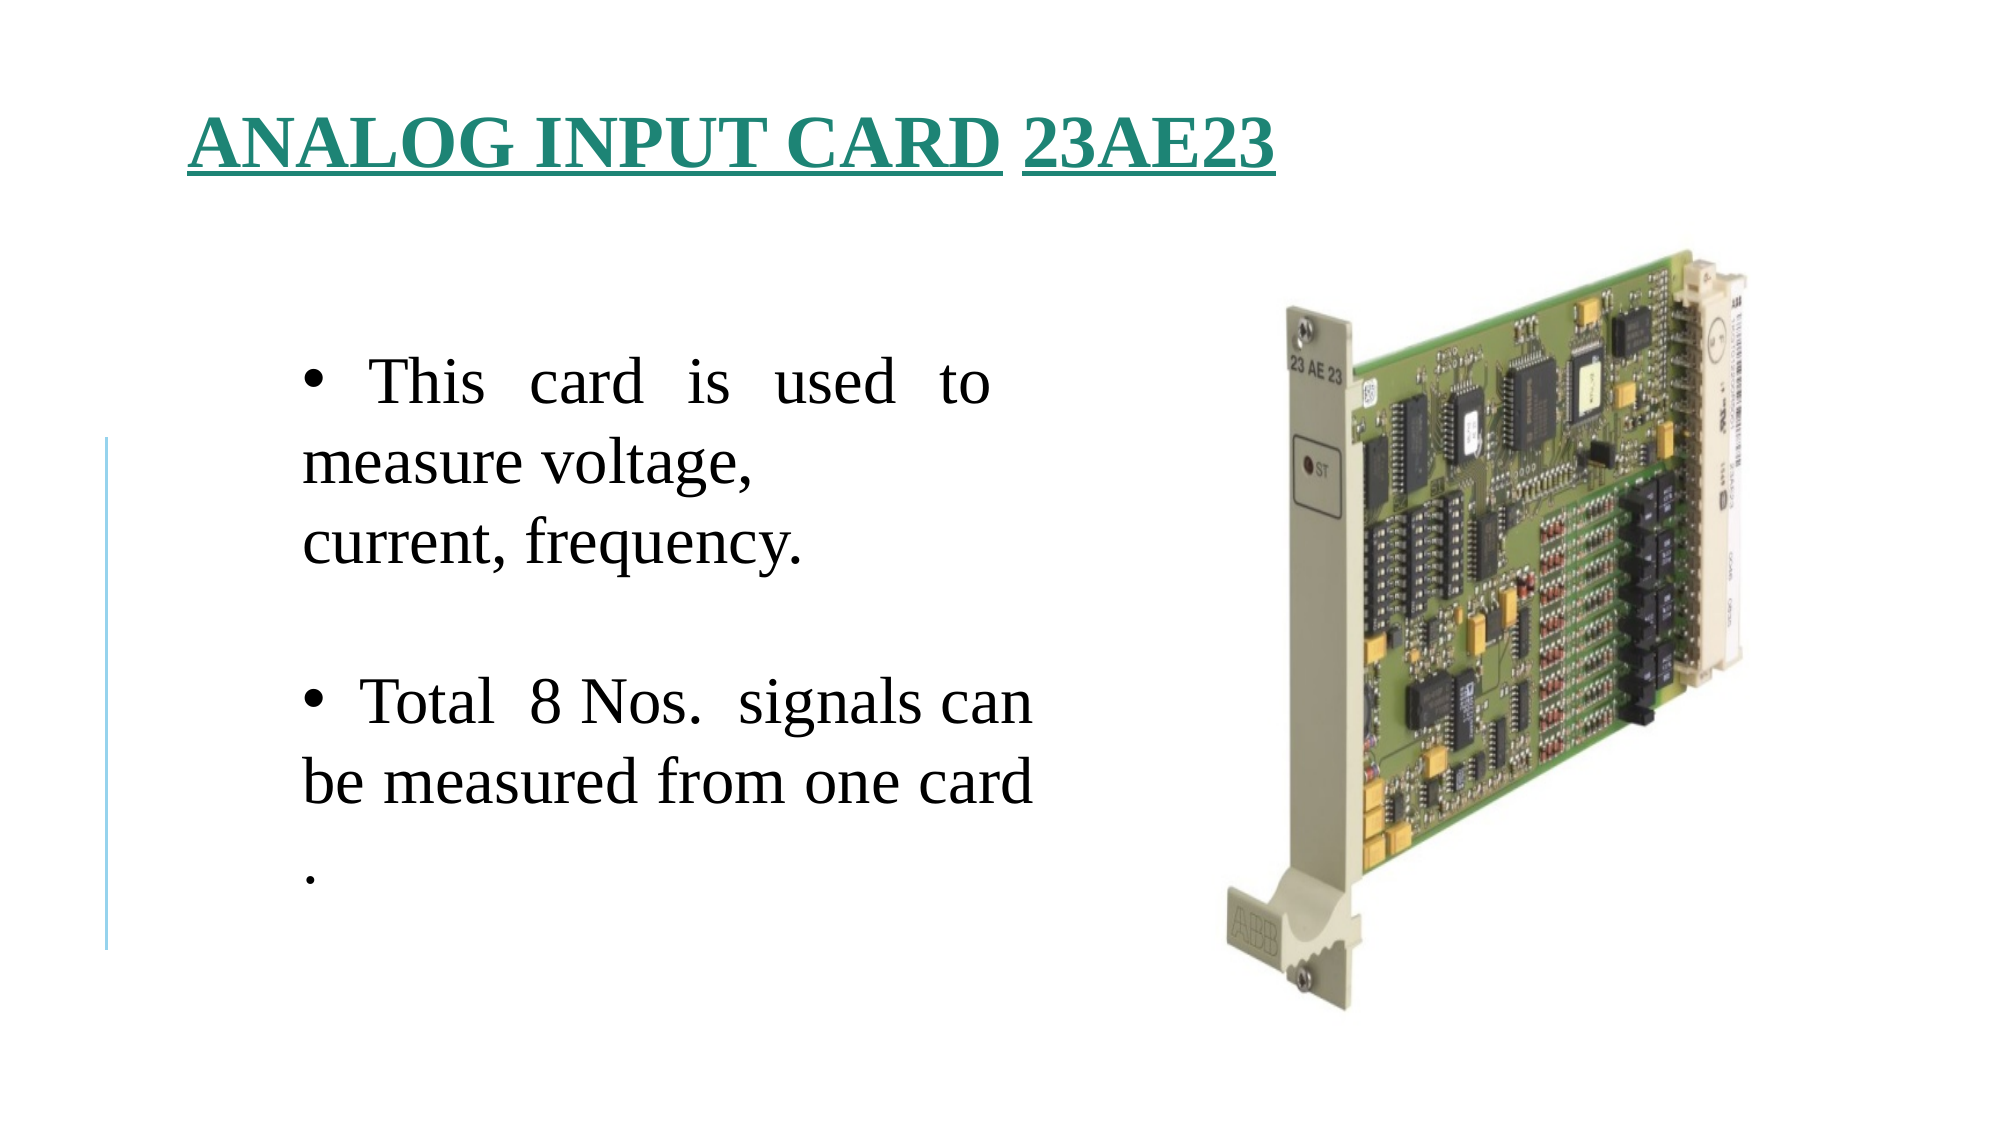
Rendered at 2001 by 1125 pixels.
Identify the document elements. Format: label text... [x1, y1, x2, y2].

text_box This card is used to measure voltage, current, frequency. Total 8 Nos. signals can be measured from one card . [287, 280, 1050, 1065]
text_box ANALOG INPUT CARD 23AE23 [97, 84, 1346, 280]
picture [1175, 197, 1832, 1060]
